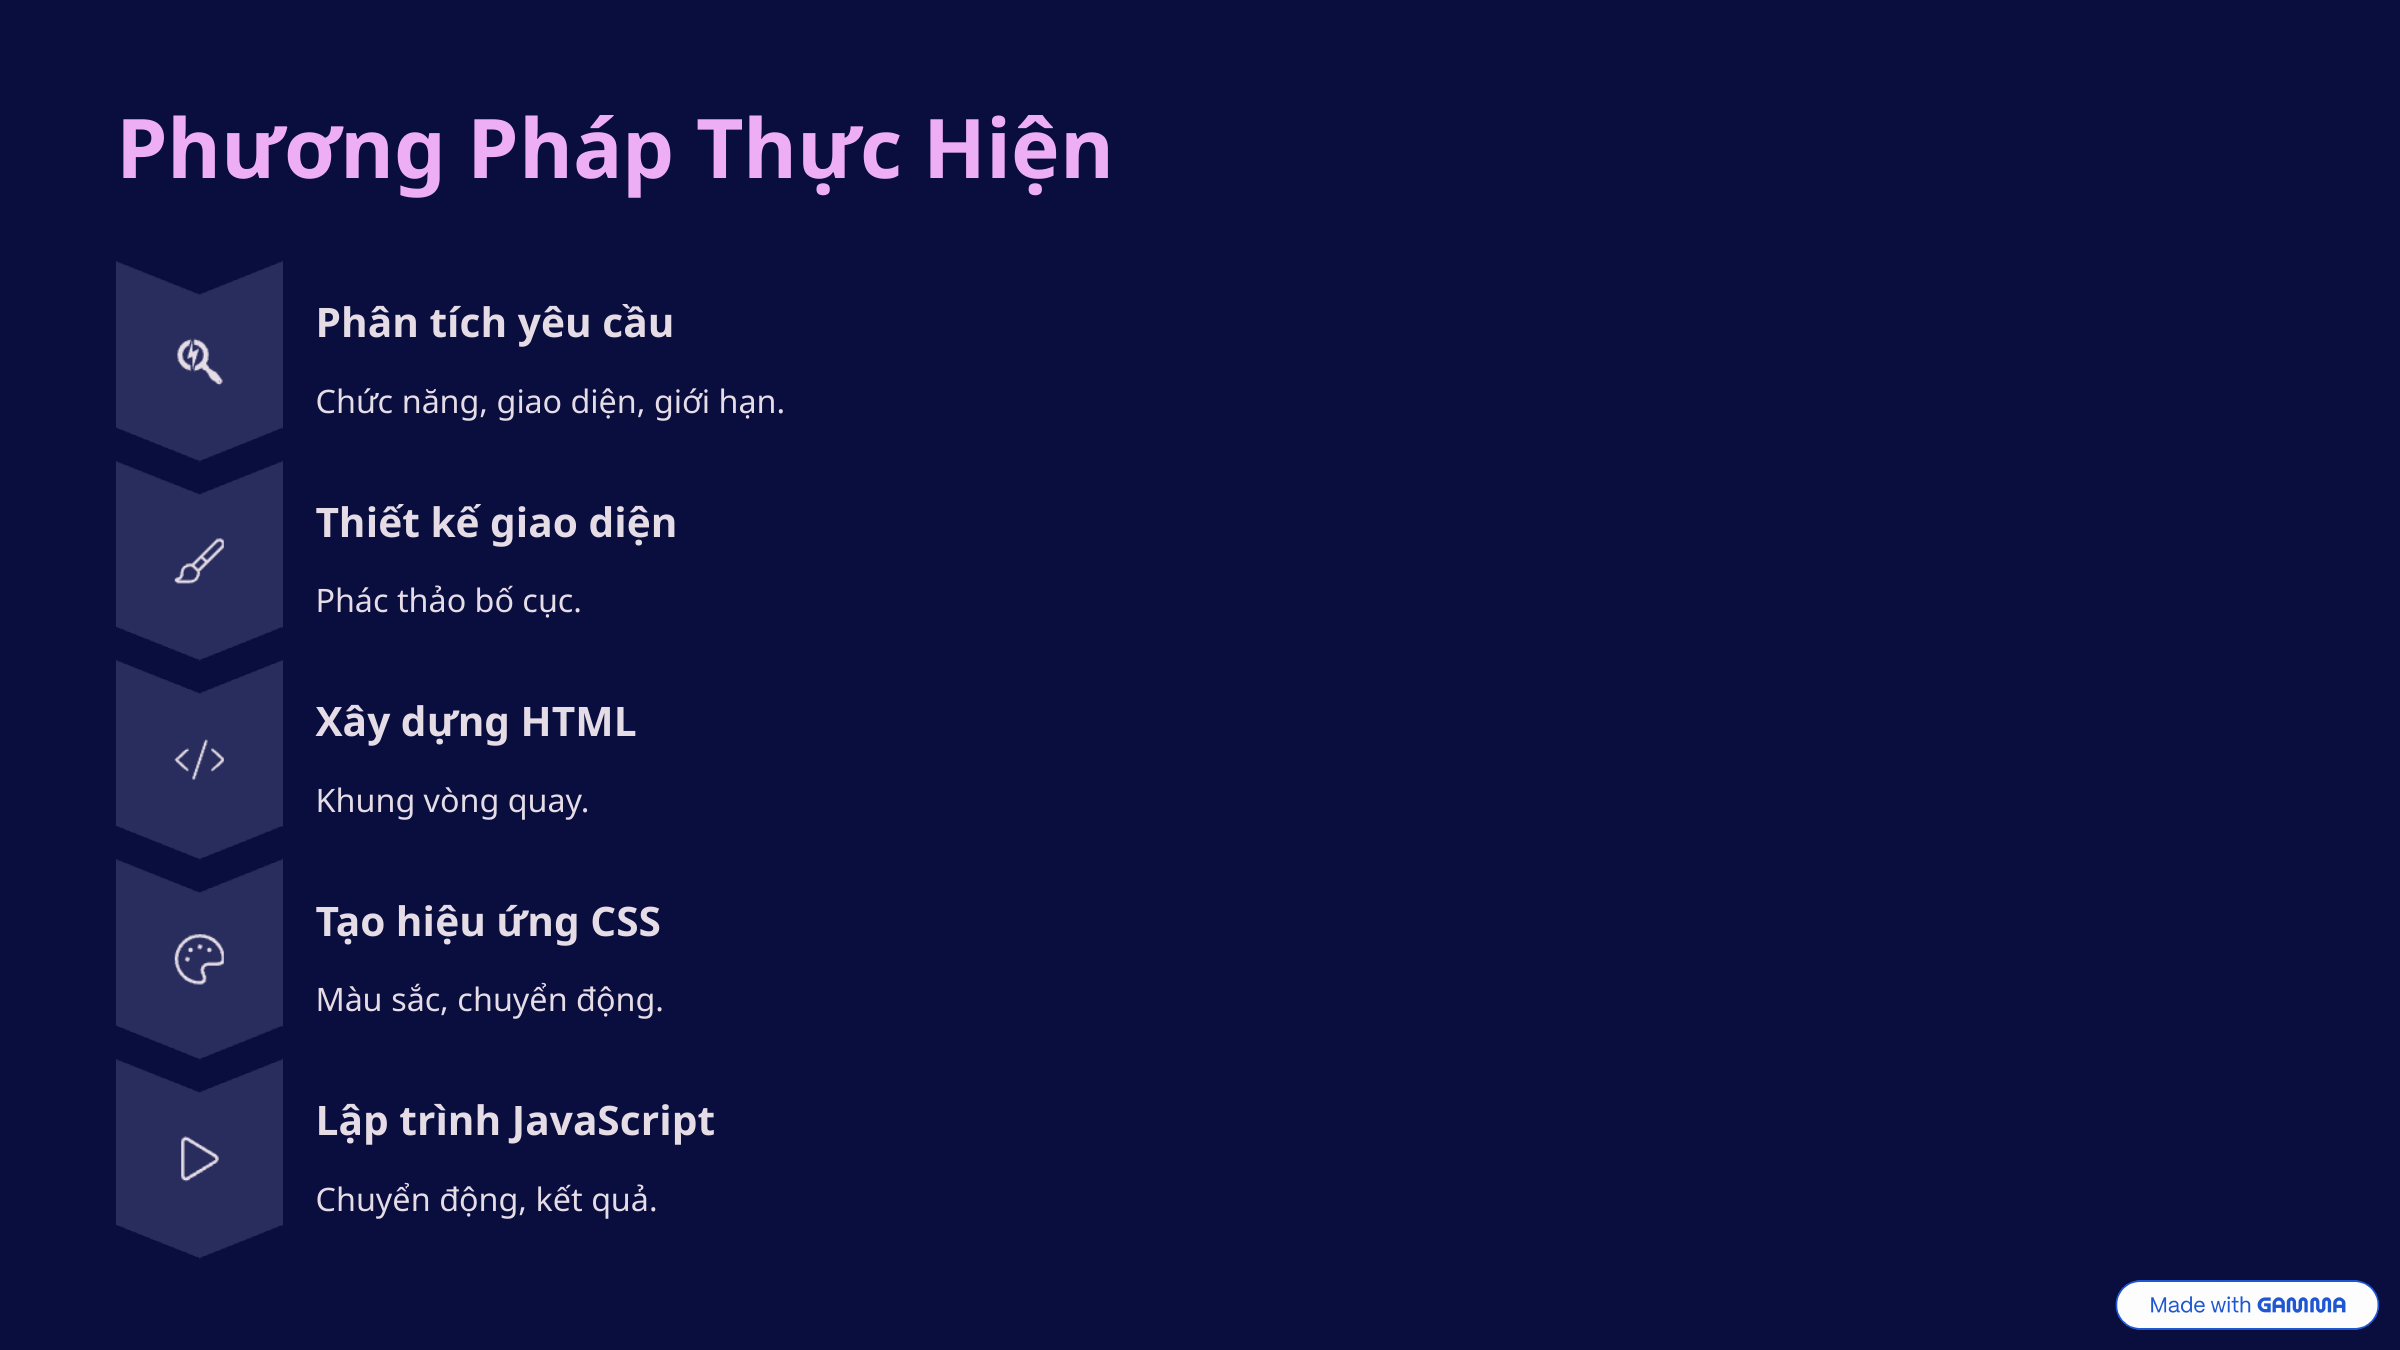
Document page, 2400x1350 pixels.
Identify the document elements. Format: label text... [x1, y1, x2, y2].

text_box Xây dựng HTML [315, 693, 732, 746]
text_box Phương Pháp Thực Hiện [116, 91, 1092, 196]
text_box Khung vòng quay. [315, 765, 2284, 819]
picture [2106, 1271, 2389, 1339]
text_box Lập trình JavaScript [315, 1092, 732, 1145]
text_box Phác thảo bố cục. [315, 566, 2284, 620]
text_box Màu sắc, chuyển động. [315, 965, 2284, 1019]
text_box Thiết kế giao diện [315, 494, 732, 547]
text_box Chuyển động, kết quả. [315, 1164, 2284, 1218]
picture [116, 261, 283, 1259]
text_box Tạo hiệu ứng CSS [315, 893, 732, 946]
text_box Chức năng, giao diện, giới hạn. [315, 366, 2284, 420]
text_box Phân tích yêu cầu [315, 294, 732, 347]
